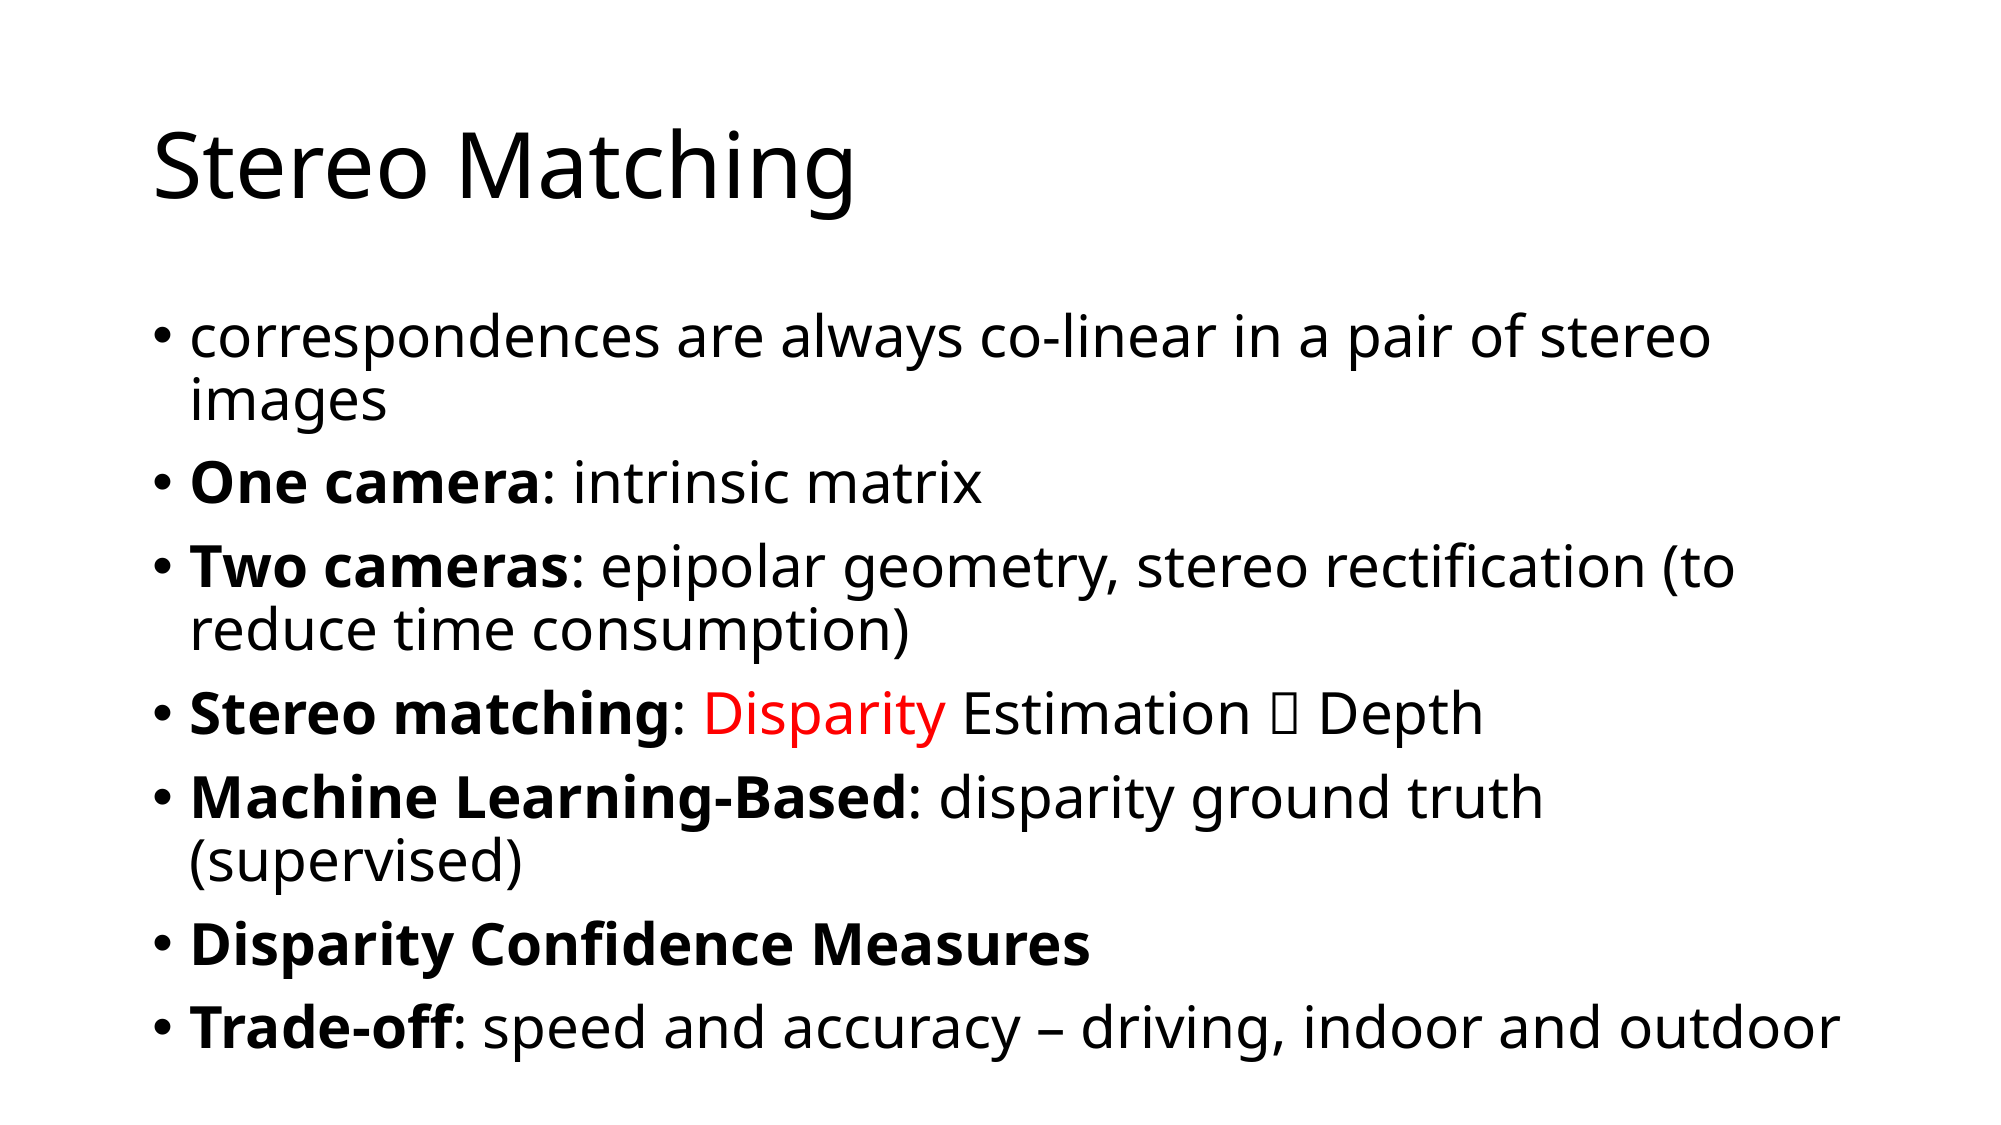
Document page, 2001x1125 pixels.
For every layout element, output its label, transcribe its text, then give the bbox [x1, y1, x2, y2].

list correspondences are always co-linear in a pair of stereo images One camera: intrinsic matrix Two cameras: epipolar geometry, stereo rectification (to reduce time consumption) Stereo matching: Disparity Estimation  Depth Machine Learning-Based: disparity ground truth (supervised) Disparity Confidence Measures Trade-off: speed and accuracy – driving, indoor and outdoor [137, 299, 1863, 1014]
title Stereo Matching [137, 59, 1863, 278]
